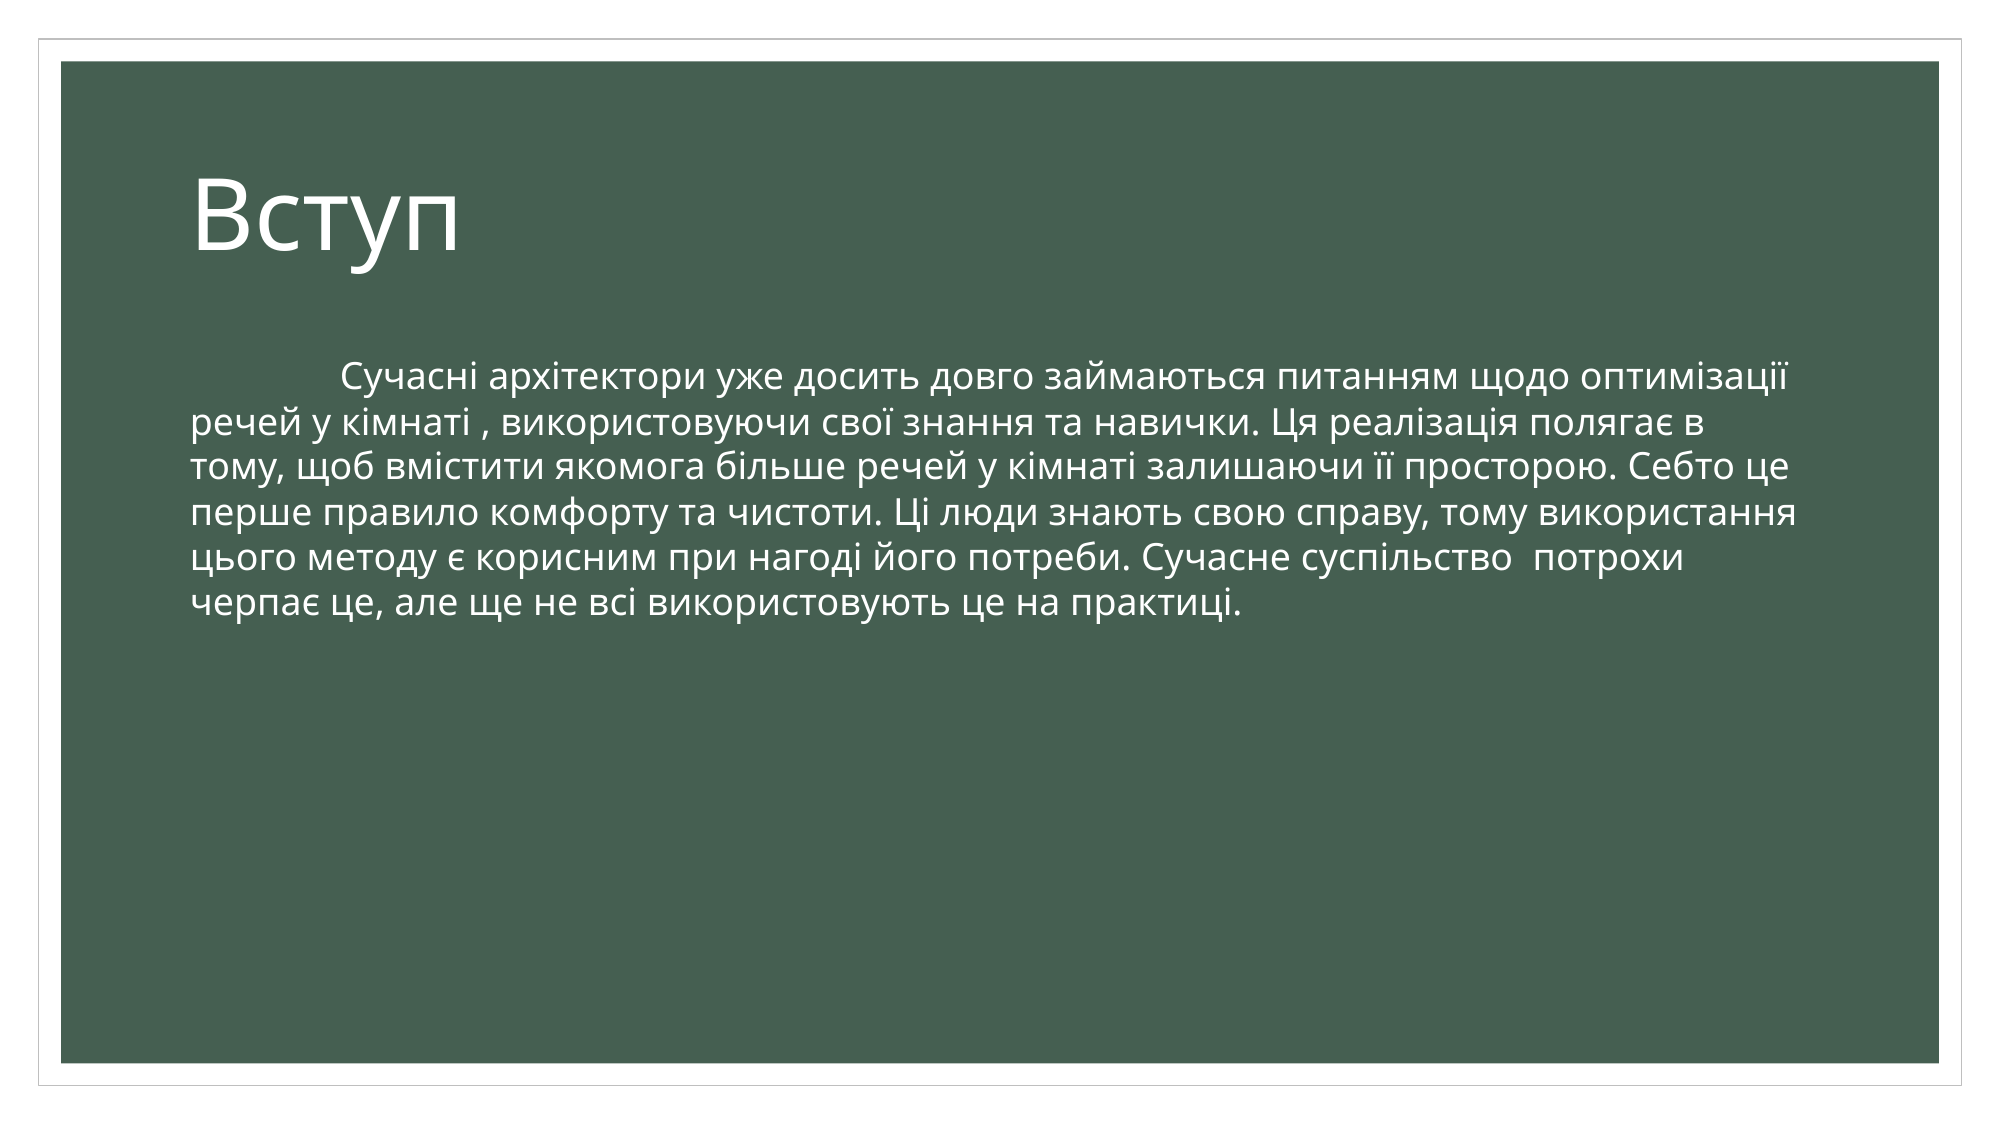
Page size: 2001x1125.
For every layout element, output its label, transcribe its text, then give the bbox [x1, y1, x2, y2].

list Сучасні архітектори уже досить довго займаються питанням щодо оптимізації речей у кімнаті , використовуючи свої знання та навички. Ця реалізація полягає в тому, щоб вмістити якомога більше речей у кімнаті залишаючи її просторою. Себто це перше правило комфорту та чистоти. Ці люди знають свою справу, тому використання цього методу є корисним при нагоді його потреби. Сучасне суспільство потрохи черпає це, але ще не всі використовують це на практиці. [174, 345, 1825, 990]
title Вступ [174, 105, 1825, 331]
